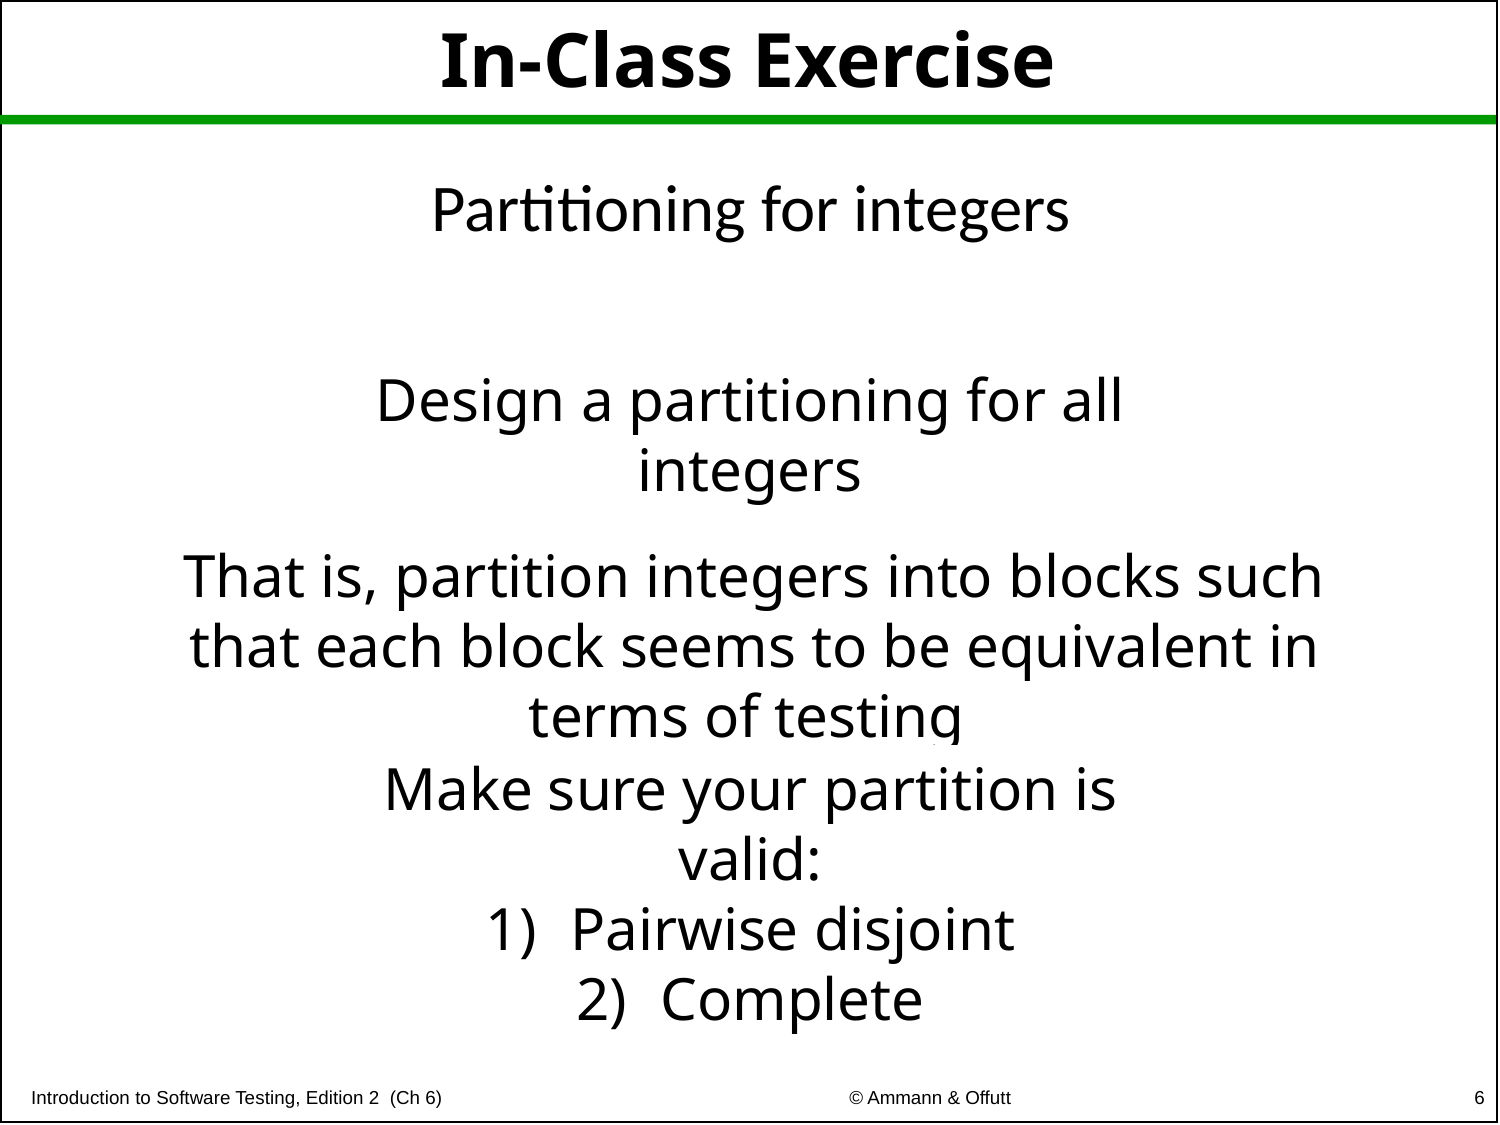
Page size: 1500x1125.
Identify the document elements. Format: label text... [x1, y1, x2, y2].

title In-Class Exercise [1, 15, 1496, 111]
footer © Ammann & Offutt [692, 1075, 1168, 1117]
slide_number Introduction to Software Testing, Edition 2 (Ch 6) [15, 1076, 664, 1117]
slide_number 6 [1187, 1074, 1500, 1117]
text_box Partitioning for integers [399, 157, 1104, 253]
text_box Design a partitioning for all integers [298, 356, 1202, 511]
text_box That is, partition integers into blocks such that each block seems to be equivalent in terms of testing [122, 531, 1387, 757]
text_box Make sure your partition is valid: Pairwise disjoint Complete [341, 745, 1160, 1040]
